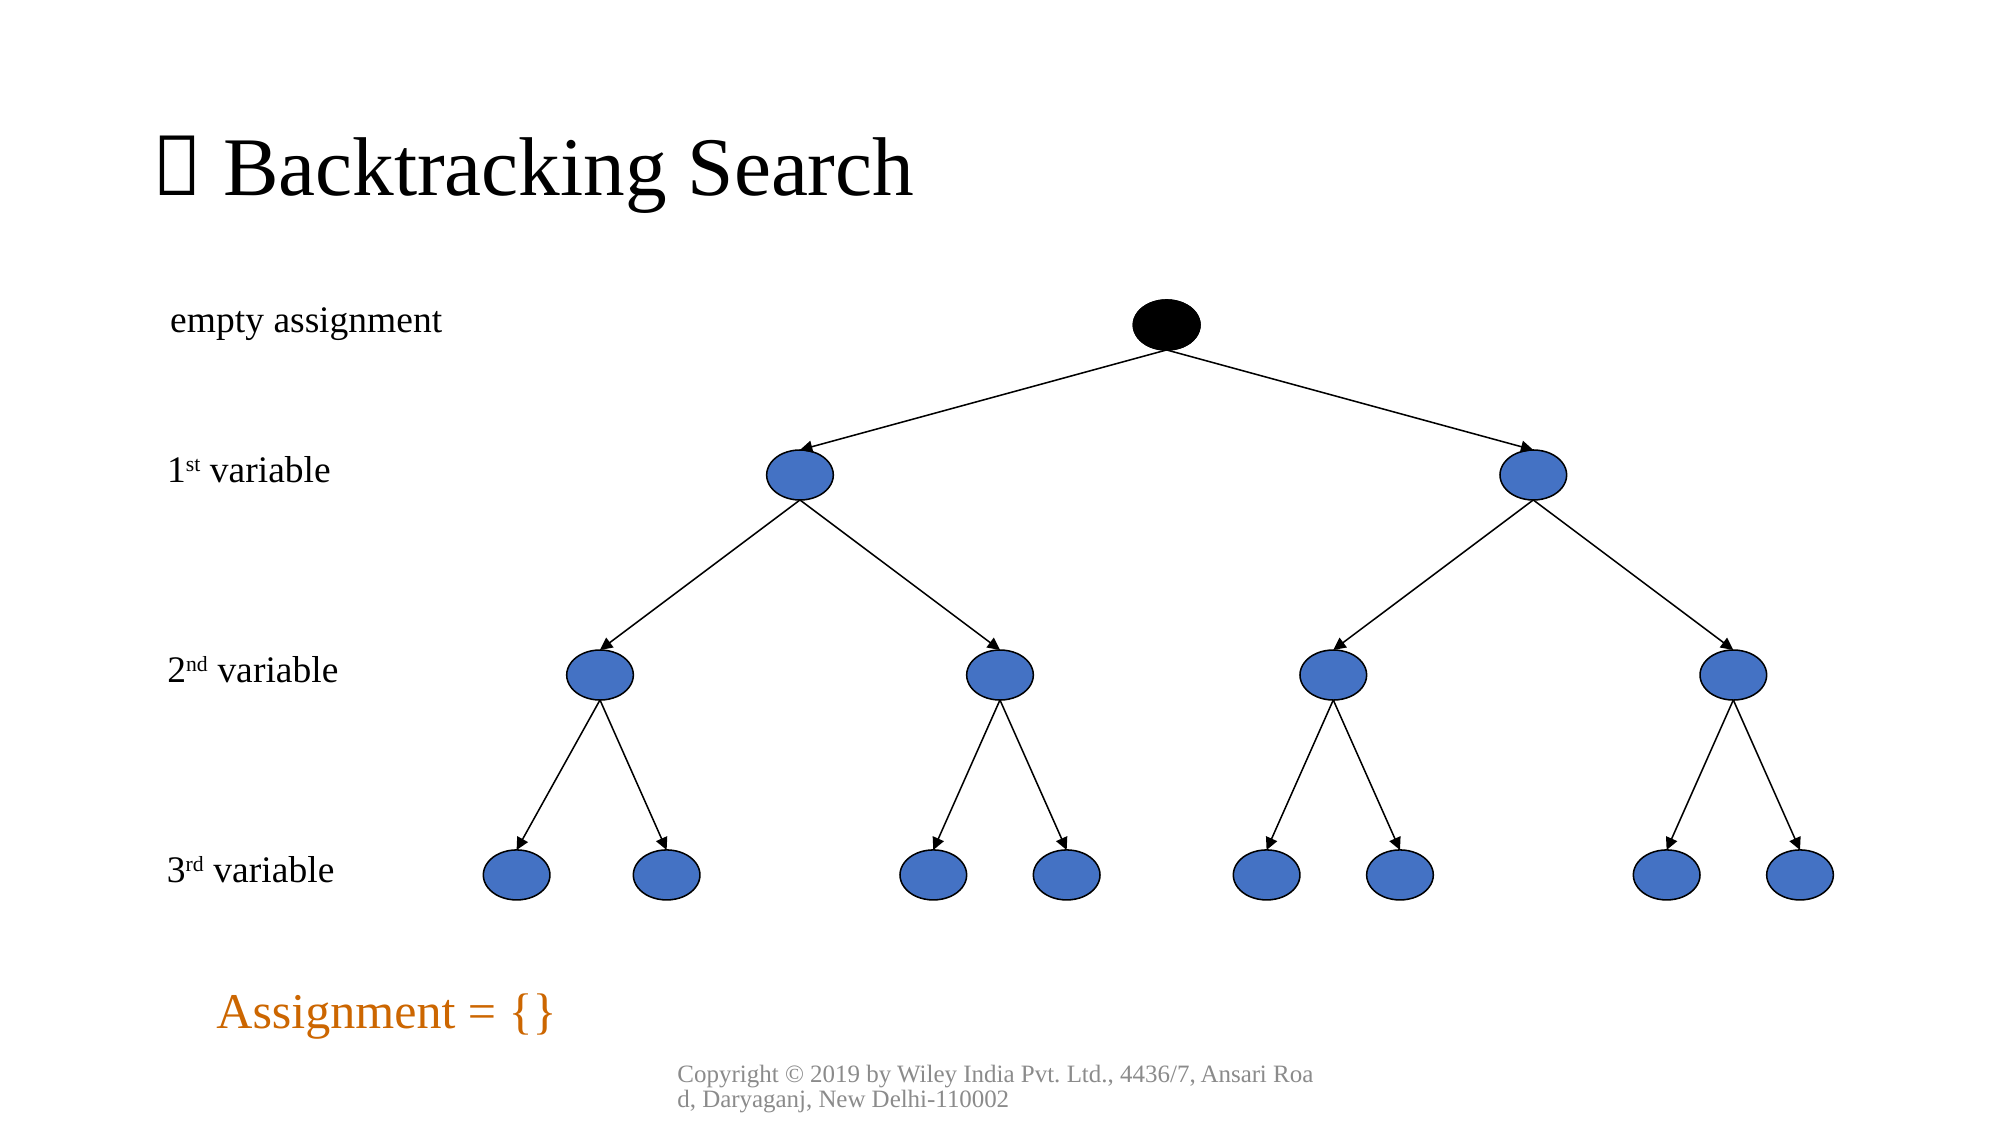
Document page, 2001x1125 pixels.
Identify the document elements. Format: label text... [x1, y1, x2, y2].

footer Copyright © 2019 by Wiley India Pvt. Ltd., 4436/7, Ansari Road, Daryaganj, New Delhi-110002 [662, 1042, 1338, 1103]
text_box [149, 287, 1834, 900]
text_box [199, 299, 1200, 1047]
title  Backtracking Search [137, 59, 1863, 278]
